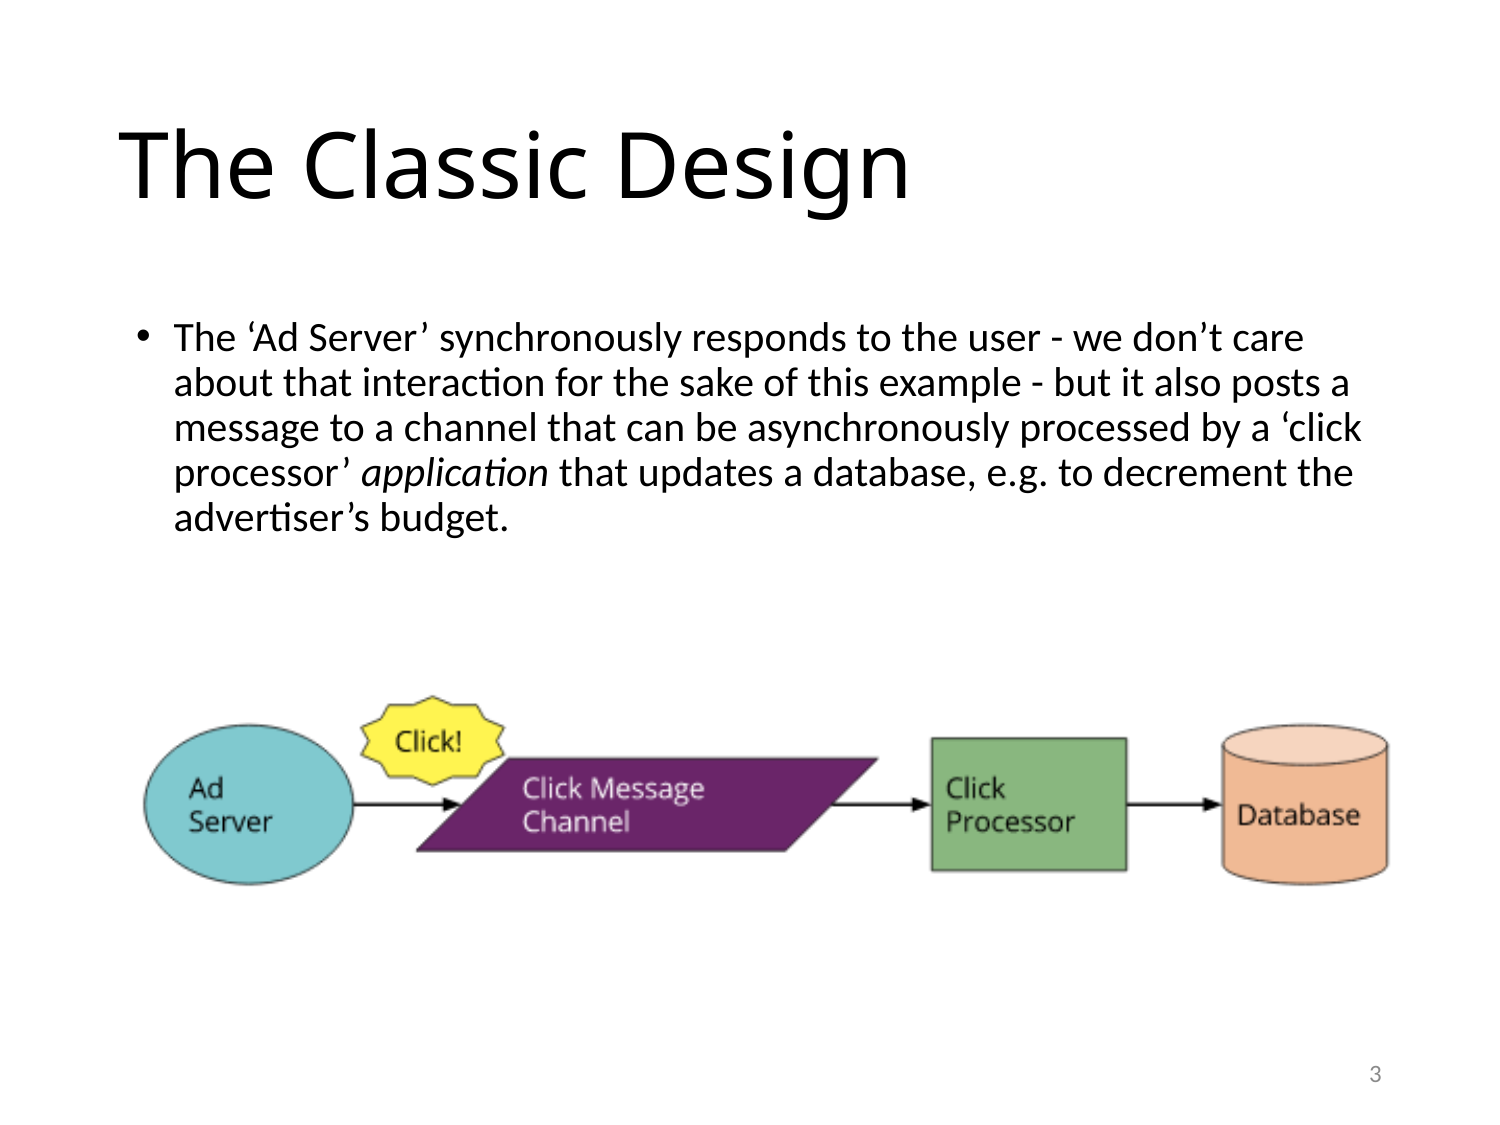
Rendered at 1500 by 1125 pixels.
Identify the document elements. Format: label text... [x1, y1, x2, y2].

list The ‘Ad Server’ synchronously responds to the user - we don’t care about that interaction for the sake of this example - but it also posts a message to a channel that can be asynchronously processed by a ‘click processor’ application that updates a database, e.g. to decrement the advertiser’s budget. [121, 307, 1397, 638]
slide_number 3 [1059, 1042, 1397, 1103]
picture [74, 652, 1430, 949]
title The Classic Design [103, 59, 1397, 278]
